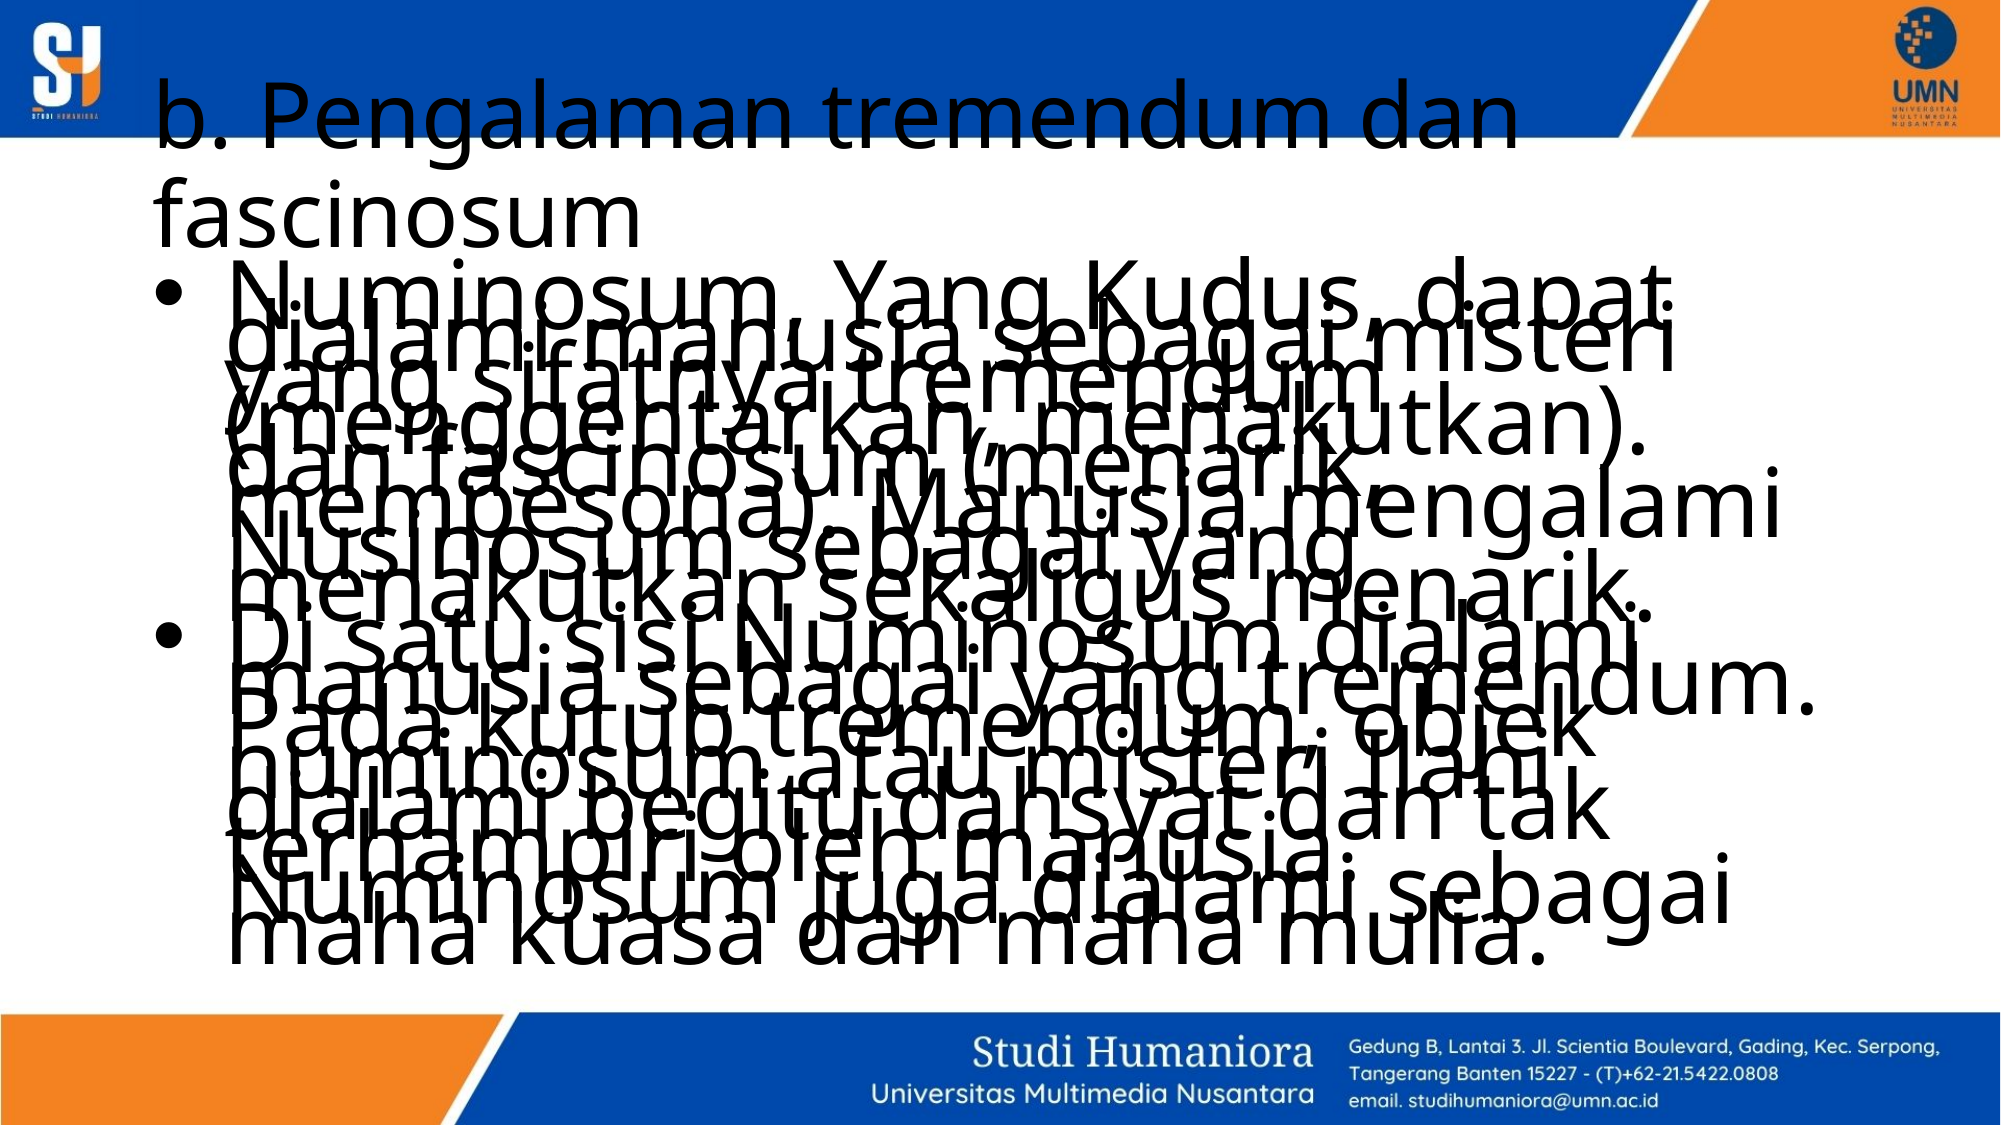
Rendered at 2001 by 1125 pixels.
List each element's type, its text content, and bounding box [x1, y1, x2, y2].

picture [0, 0, 2001, 1125]
list Numinosum, Yang Kudus, dapat dialami manusia sebagai misteri yang sifatnya tremendum (menggentarkan, menakutkan). dan fascinosum (menarik, mempesona). Manusia mengalami Nusinosum sebagai yang menakutkan sekaligus menarik. Di satu sisi Numinosum dialami manusia sebagai yang tremendum. Pada kutub tremendum, objek numinosum atau misteri Ilahi dialami begitu dahsyat dan tak terhampiri oleh manusia. Numinosum juga dialami sebagai maha kuasa dan maha mulia. [137, 299, 1863, 1014]
title b. Pengalaman tremendum dan fascinosum [137, 59, 1863, 278]
